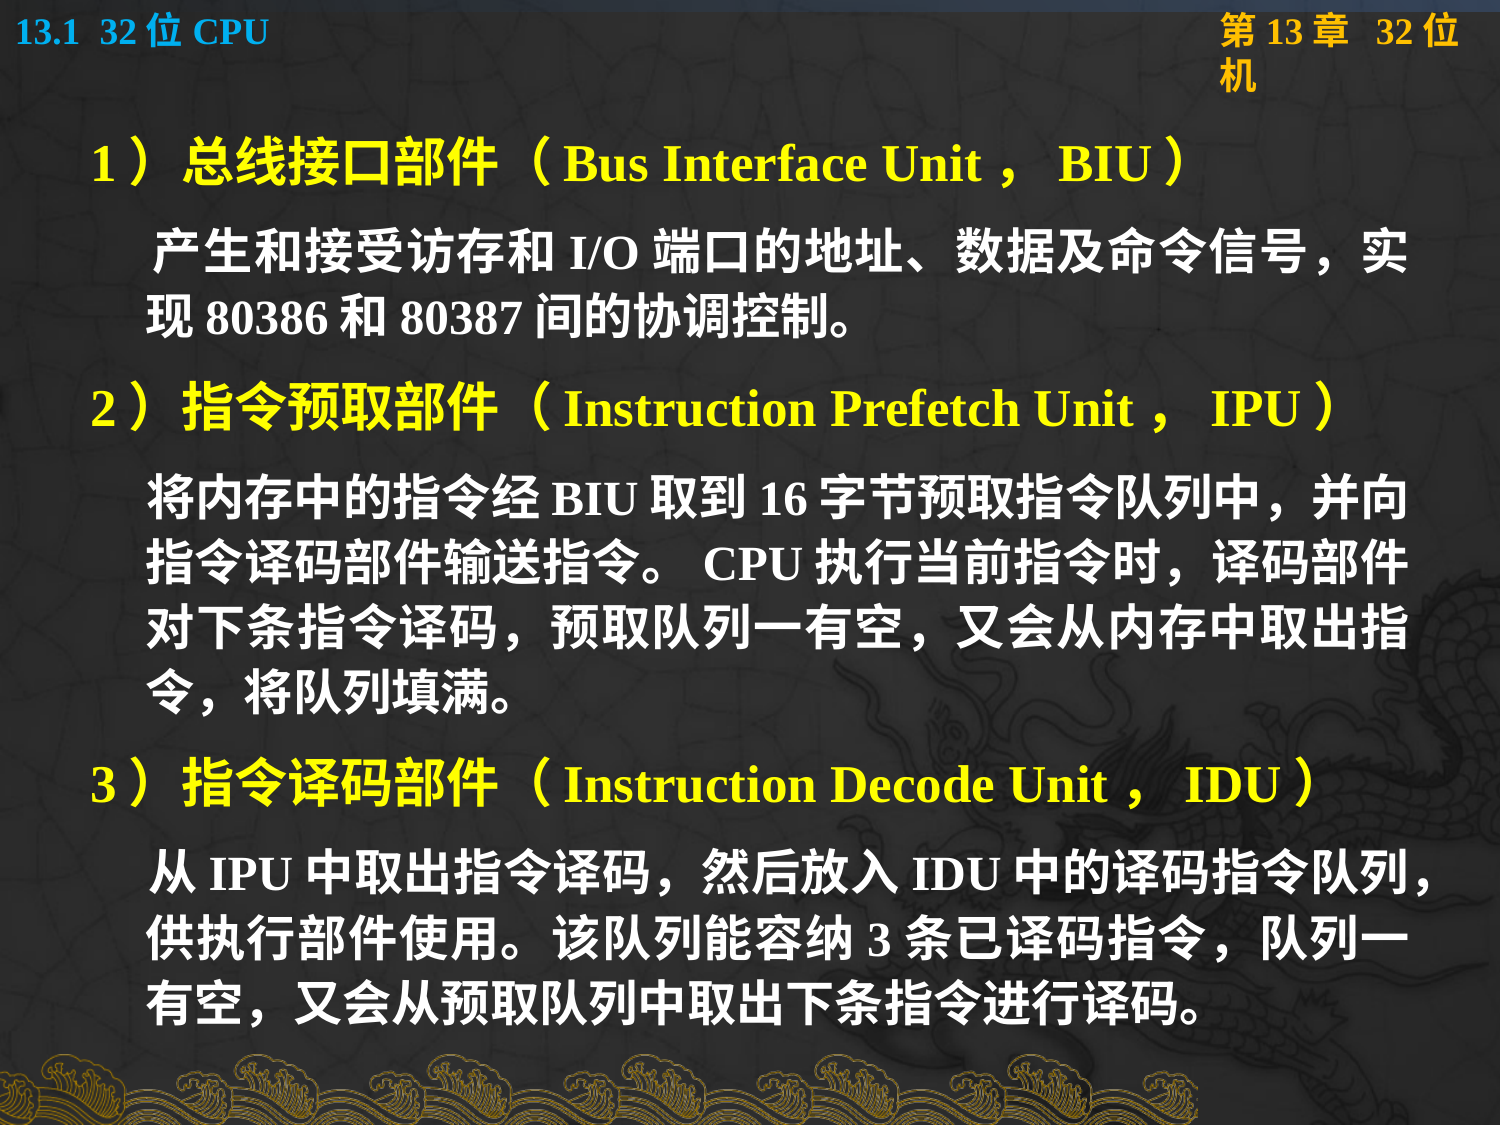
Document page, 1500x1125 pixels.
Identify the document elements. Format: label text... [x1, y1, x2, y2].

list 1）总线接口部件（Bus Interface Unit，BIU） 产生和接受访存和I/O端口的地址、数据及命令信号，实现80386和80387间的协调控制。 2）指令预取部件（Instruction Prefetch Unit，IPU） 将内存中的指令经BIU取到16字节预取指令队列中，并向指令译码部件输送指令。CPU执行当前指令时，译码部件对下条指令译码，预取队列一有空，又会从内存中取出指令，将队列填满。 3）指令译码部件（Instruction Decode Unit，IDU） 从IPU中取出指令译码，然后放入IDU中的译码指令队列，供执行部件使用。该队列能容纳3条已译码指令，队列一有空，又会从预取队列中取出下条指令进行译码。 [75, 114, 1425, 1050]
